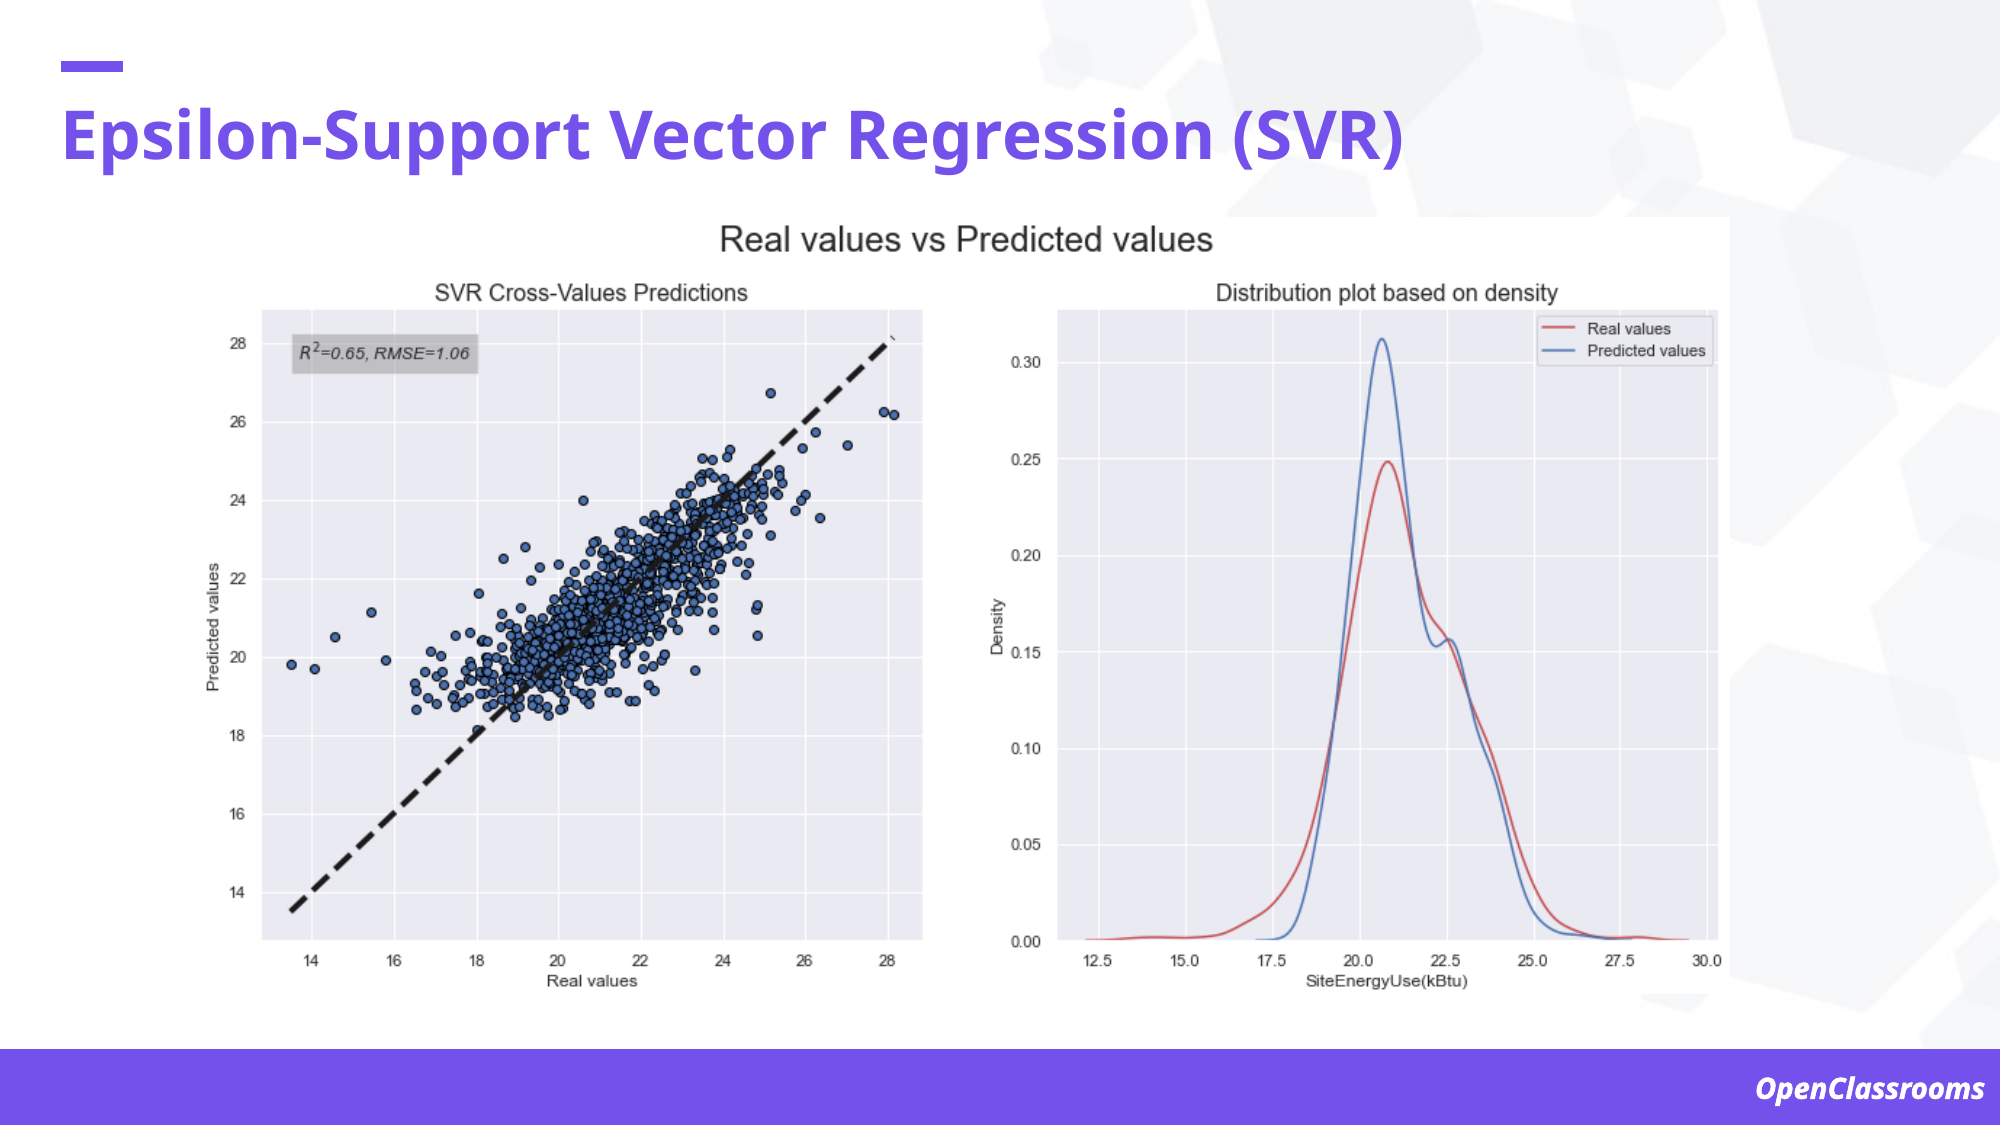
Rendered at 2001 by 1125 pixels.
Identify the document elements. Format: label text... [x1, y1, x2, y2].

picture [0, 0, 2001, 1125]
text_box OpenClassrooms [1729, 1062, 2000, 1112]
text_box [61, 61, 123, 72]
text_box Epsilon-Support Vector Regression (SVR) [45, 70, 1597, 206]
text_box [0, 1049, 2000, 1125]
